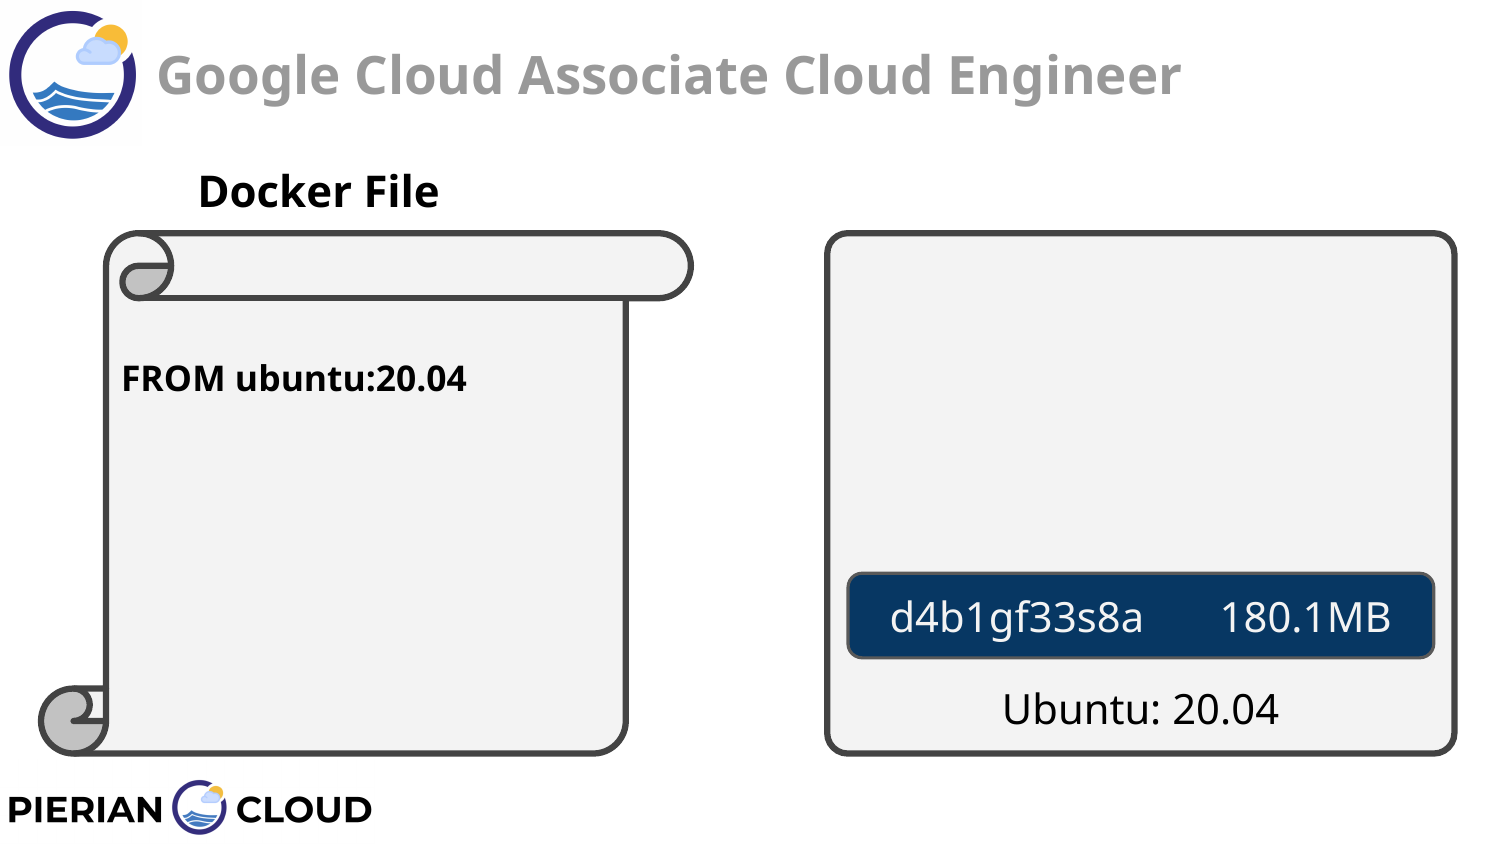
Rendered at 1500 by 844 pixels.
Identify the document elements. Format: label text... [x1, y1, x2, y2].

text_box d4b1gf33s8a 180.1MB [847, 573, 1434, 658]
text_box FROM ubuntu:20.04 [40, 233, 691, 754]
text_box Docker File [182, 148, 594, 232]
picture [0, 758, 375, 844]
text_box Ubuntu: 20.04 [827, 233, 1455, 754]
picture [0, 0, 142, 146]
title Google Cloud Associate Cloud Engineer [146, 25, 1420, 120]
